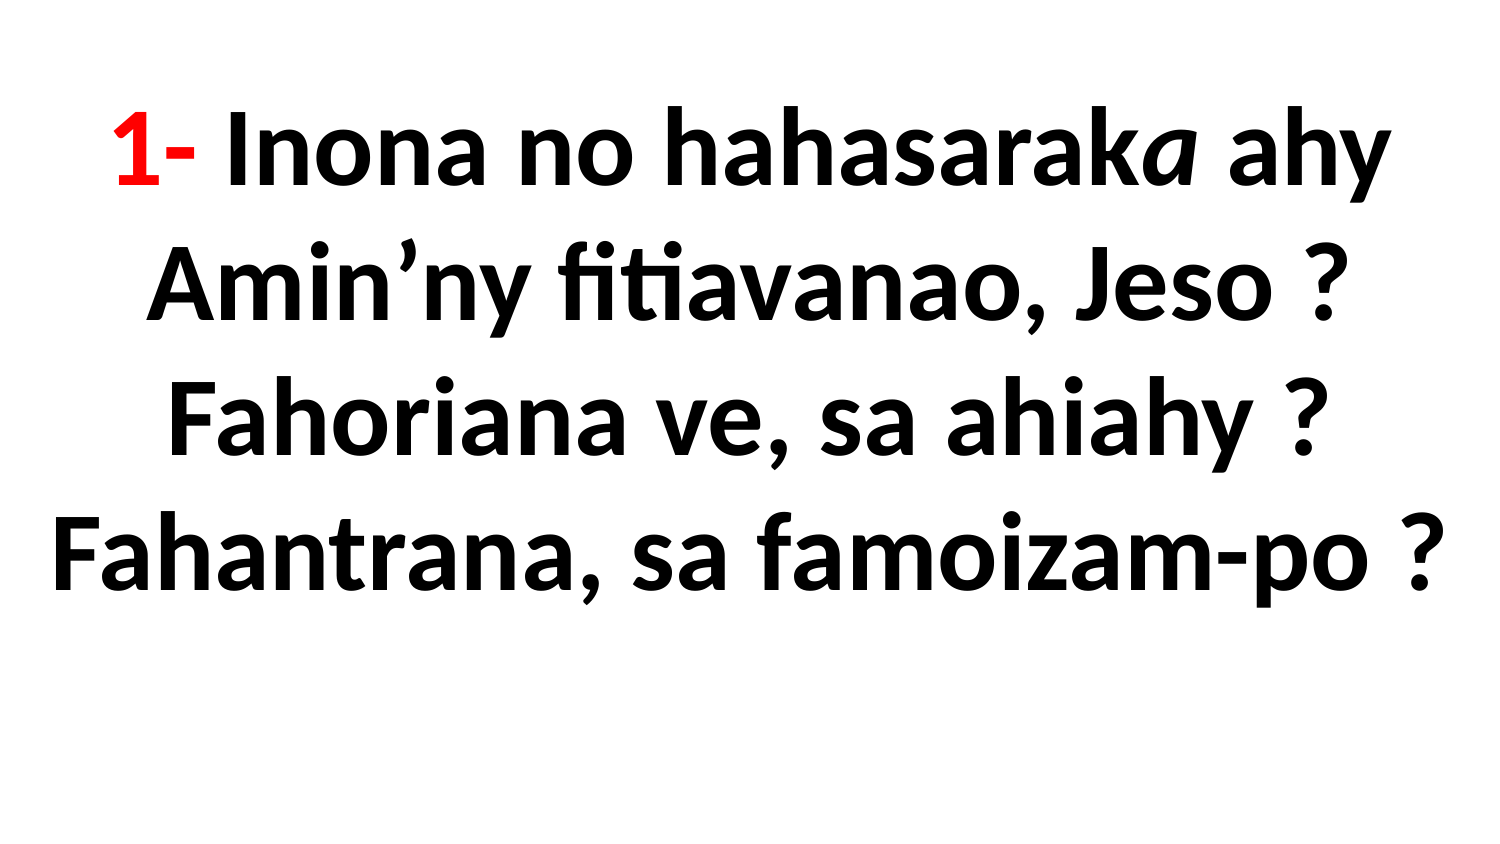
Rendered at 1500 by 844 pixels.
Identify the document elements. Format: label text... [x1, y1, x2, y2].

title 1- Inona no hahasaraka ahy Amin’ny fitiavanao, Jeso ? Fahoriana ve, sa ahiahy ? Fahantrana, sa famoizam-po ? [0, 252, 1500, 434]
